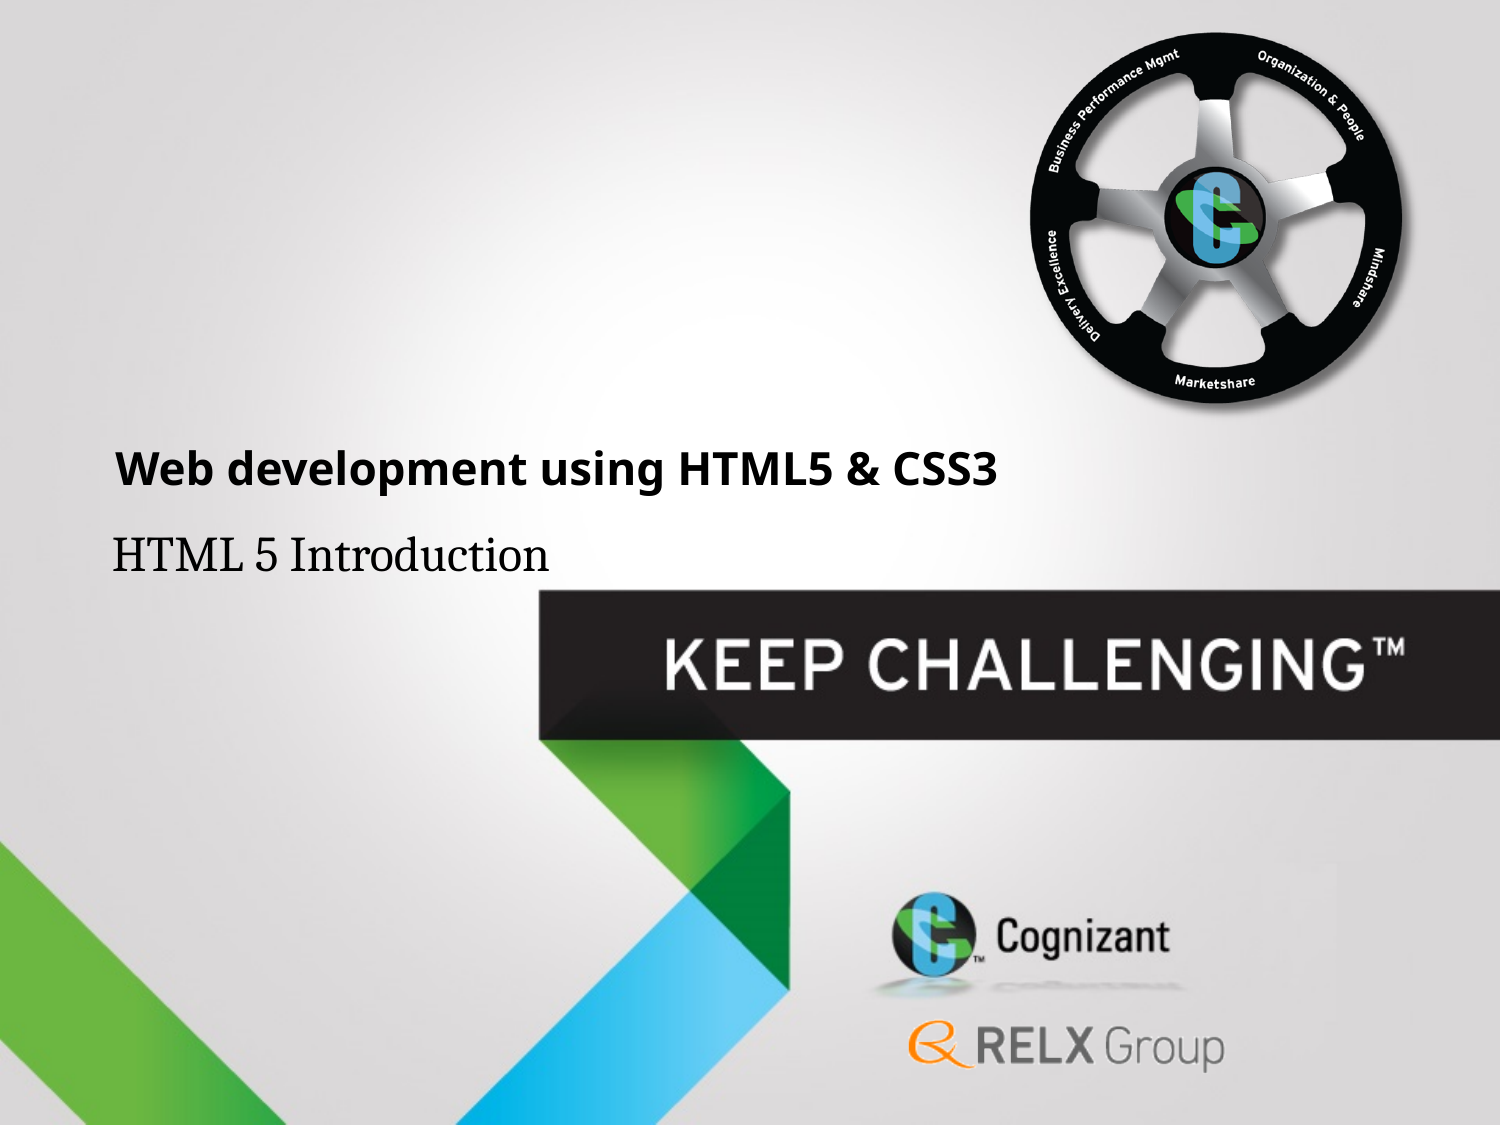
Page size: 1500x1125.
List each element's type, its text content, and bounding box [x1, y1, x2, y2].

subtitle HTML 5 Introduction [40, 513, 691, 605]
title Web development using HTML5 & CSS3 [100, 432, 1500, 596]
picture [0, 0, 1500, 1125]
